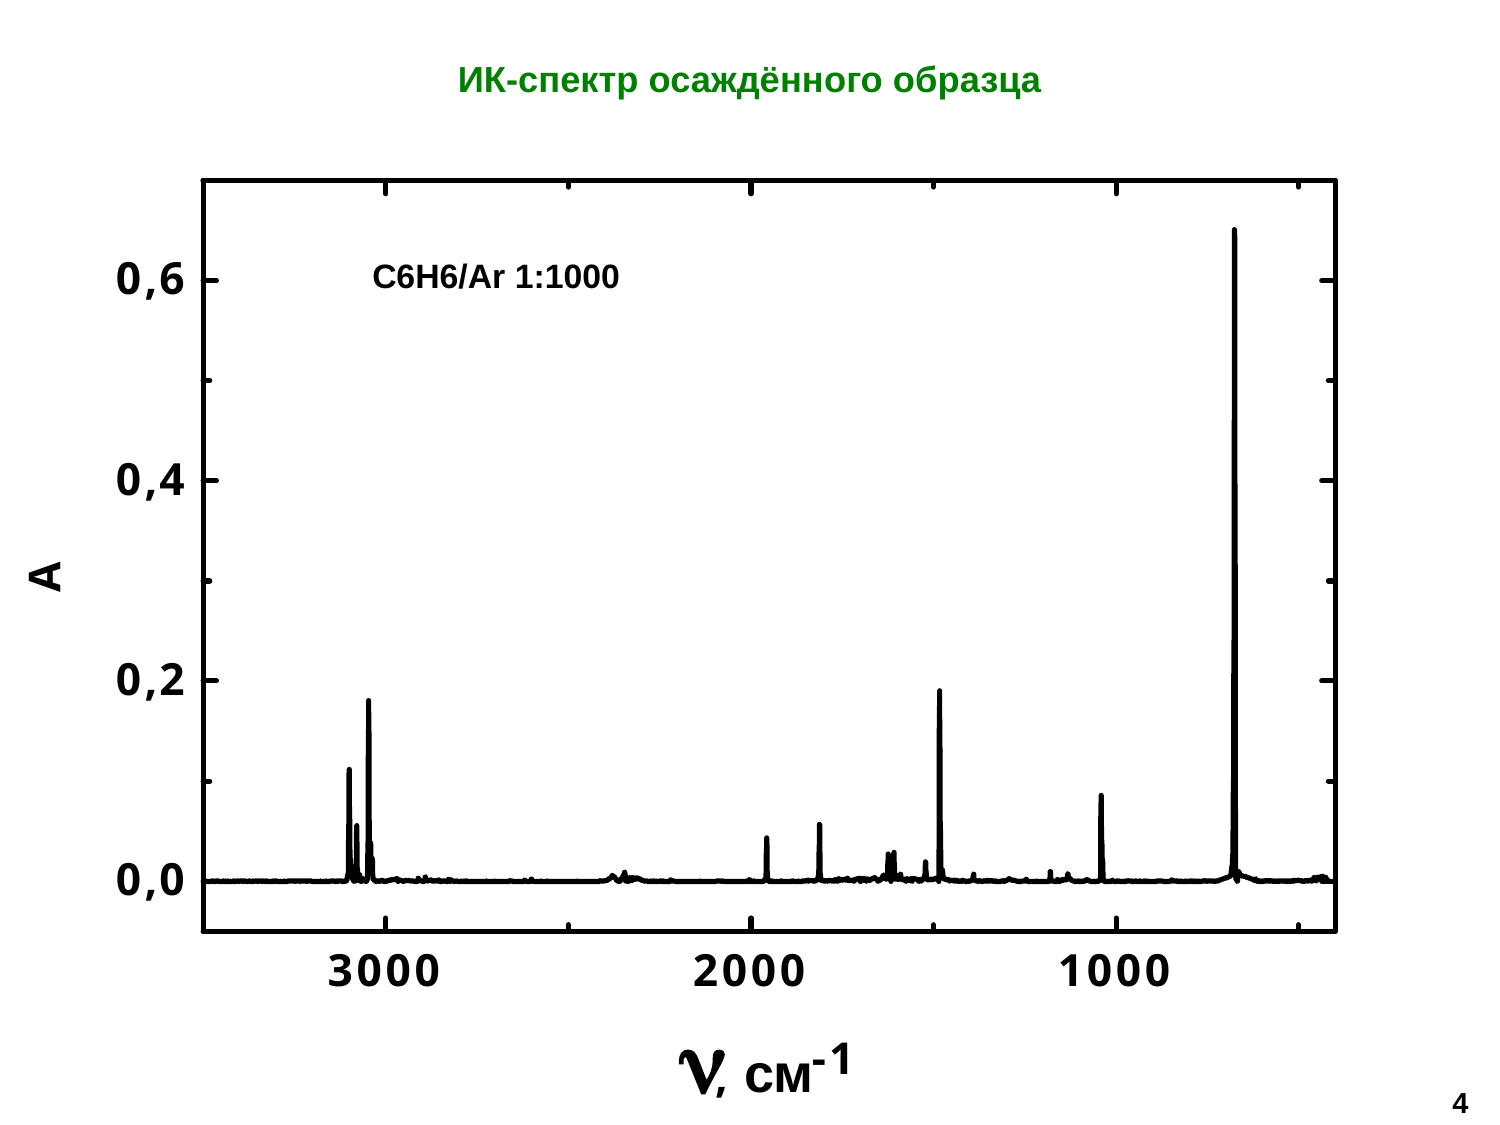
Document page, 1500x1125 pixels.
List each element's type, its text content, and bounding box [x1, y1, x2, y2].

text_box ИК-спектр осаждённого образца [0, 7, 1500, 108]
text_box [0, 148, 1376, 1124]
text_box 4 [1437, 1043, 1497, 1125]
